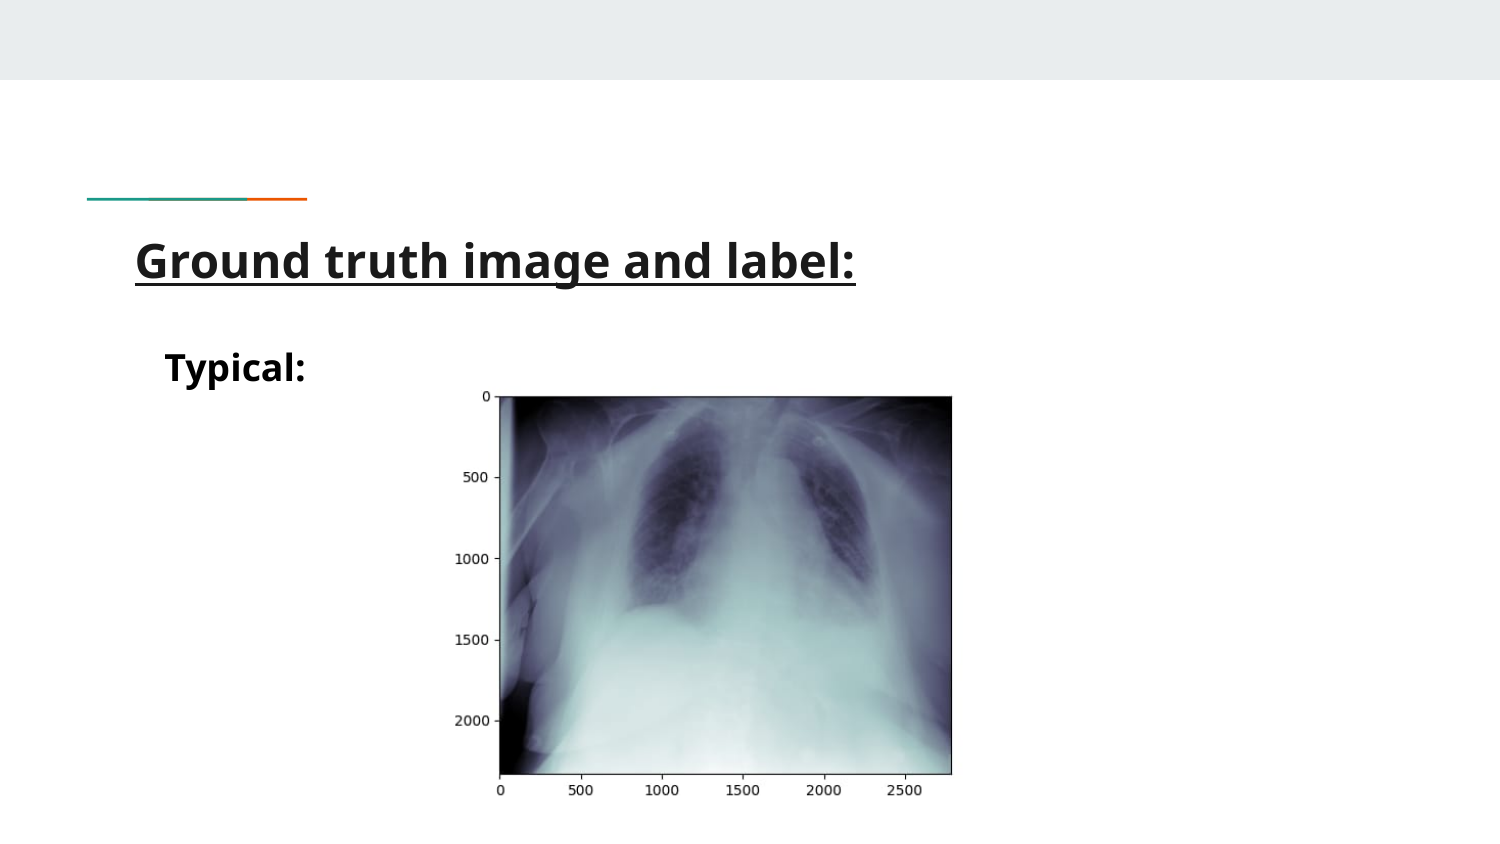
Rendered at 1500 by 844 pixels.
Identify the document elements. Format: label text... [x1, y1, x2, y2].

title Ground truth image and label: [119, 216, 1381, 305]
picture [390, 337, 1044, 828]
text_box Typical: [149, 328, 536, 404]
